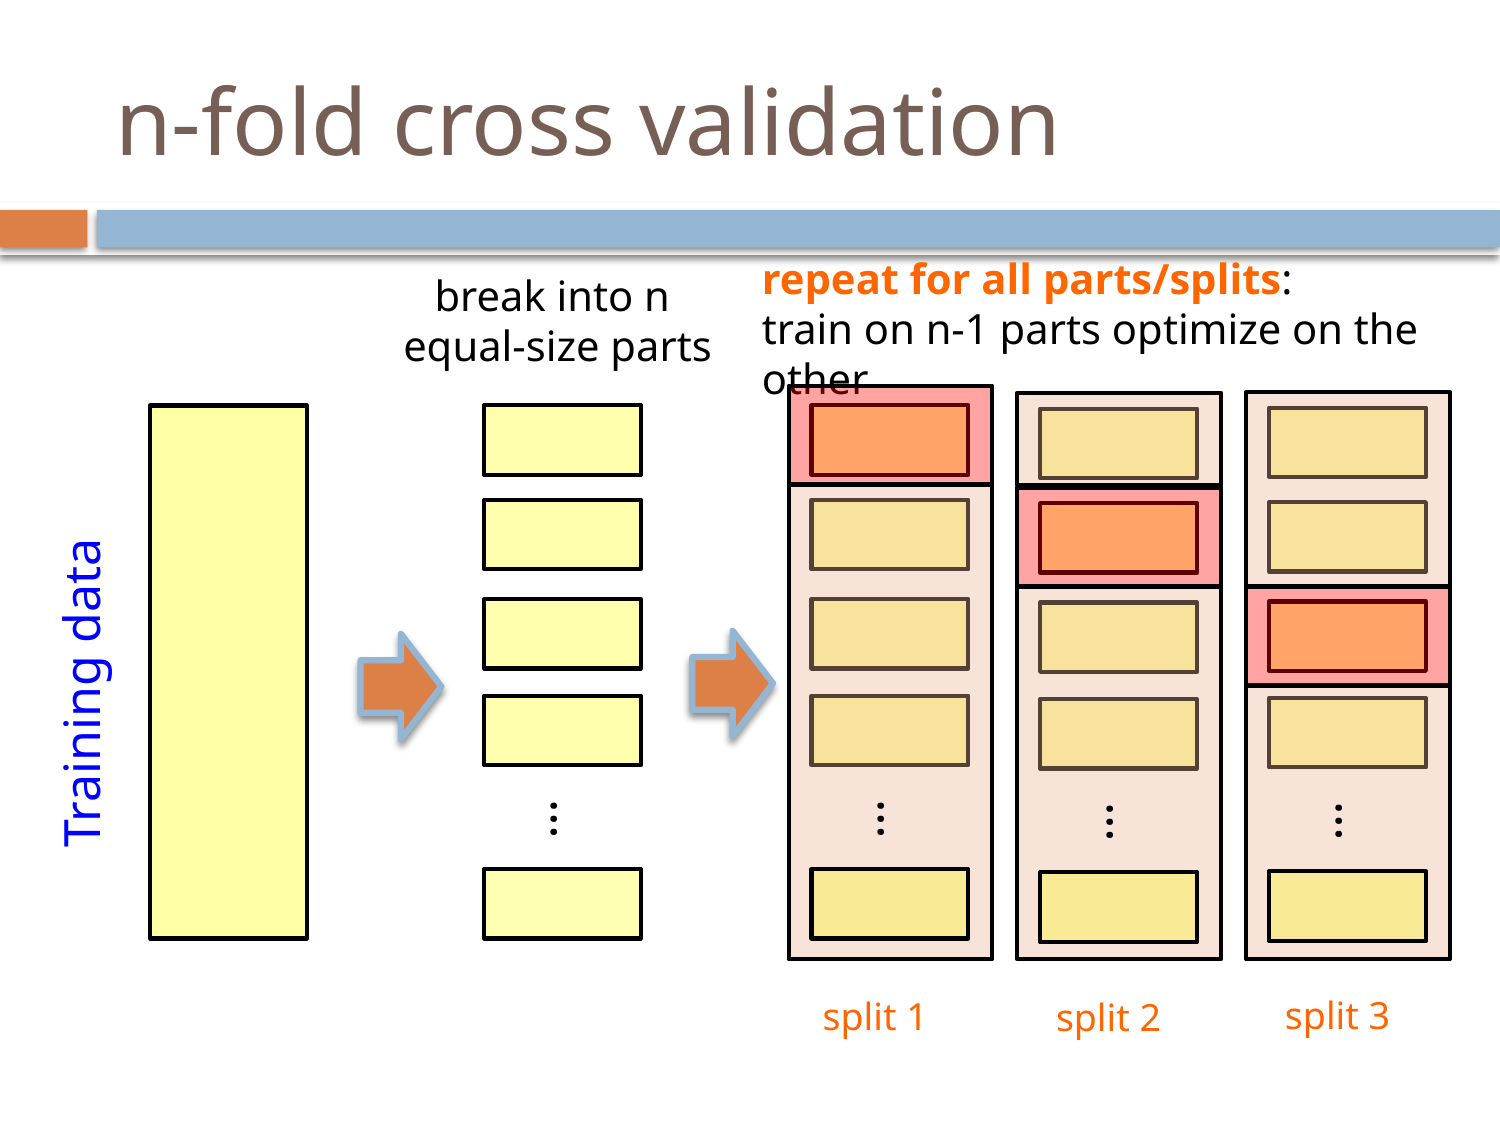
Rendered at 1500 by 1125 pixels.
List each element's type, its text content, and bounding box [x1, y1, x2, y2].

text_box repeat for all parts/splits: train on n-1 parts optimize on the other [747, 245, 1500, 411]
text_box … [534, 784, 609, 854]
text_box Training data [43, 523, 118, 863]
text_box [1245, 391, 1451, 1046]
text_box break into n equal-size parts [388, 262, 727, 377]
text_box [691, 629, 774, 737]
title n-fold cross validation [100, 37, 1438, 200]
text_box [1017, 392, 1222, 1047]
text_box [484, 499, 641, 570]
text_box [788, 385, 993, 1047]
text_box [484, 869, 641, 939]
text_box [150, 405, 307, 939]
text_box [484, 695, 641, 766]
text_box [359, 633, 442, 740]
text_box [484, 599, 641, 669]
text_box [484, 405, 641, 475]
